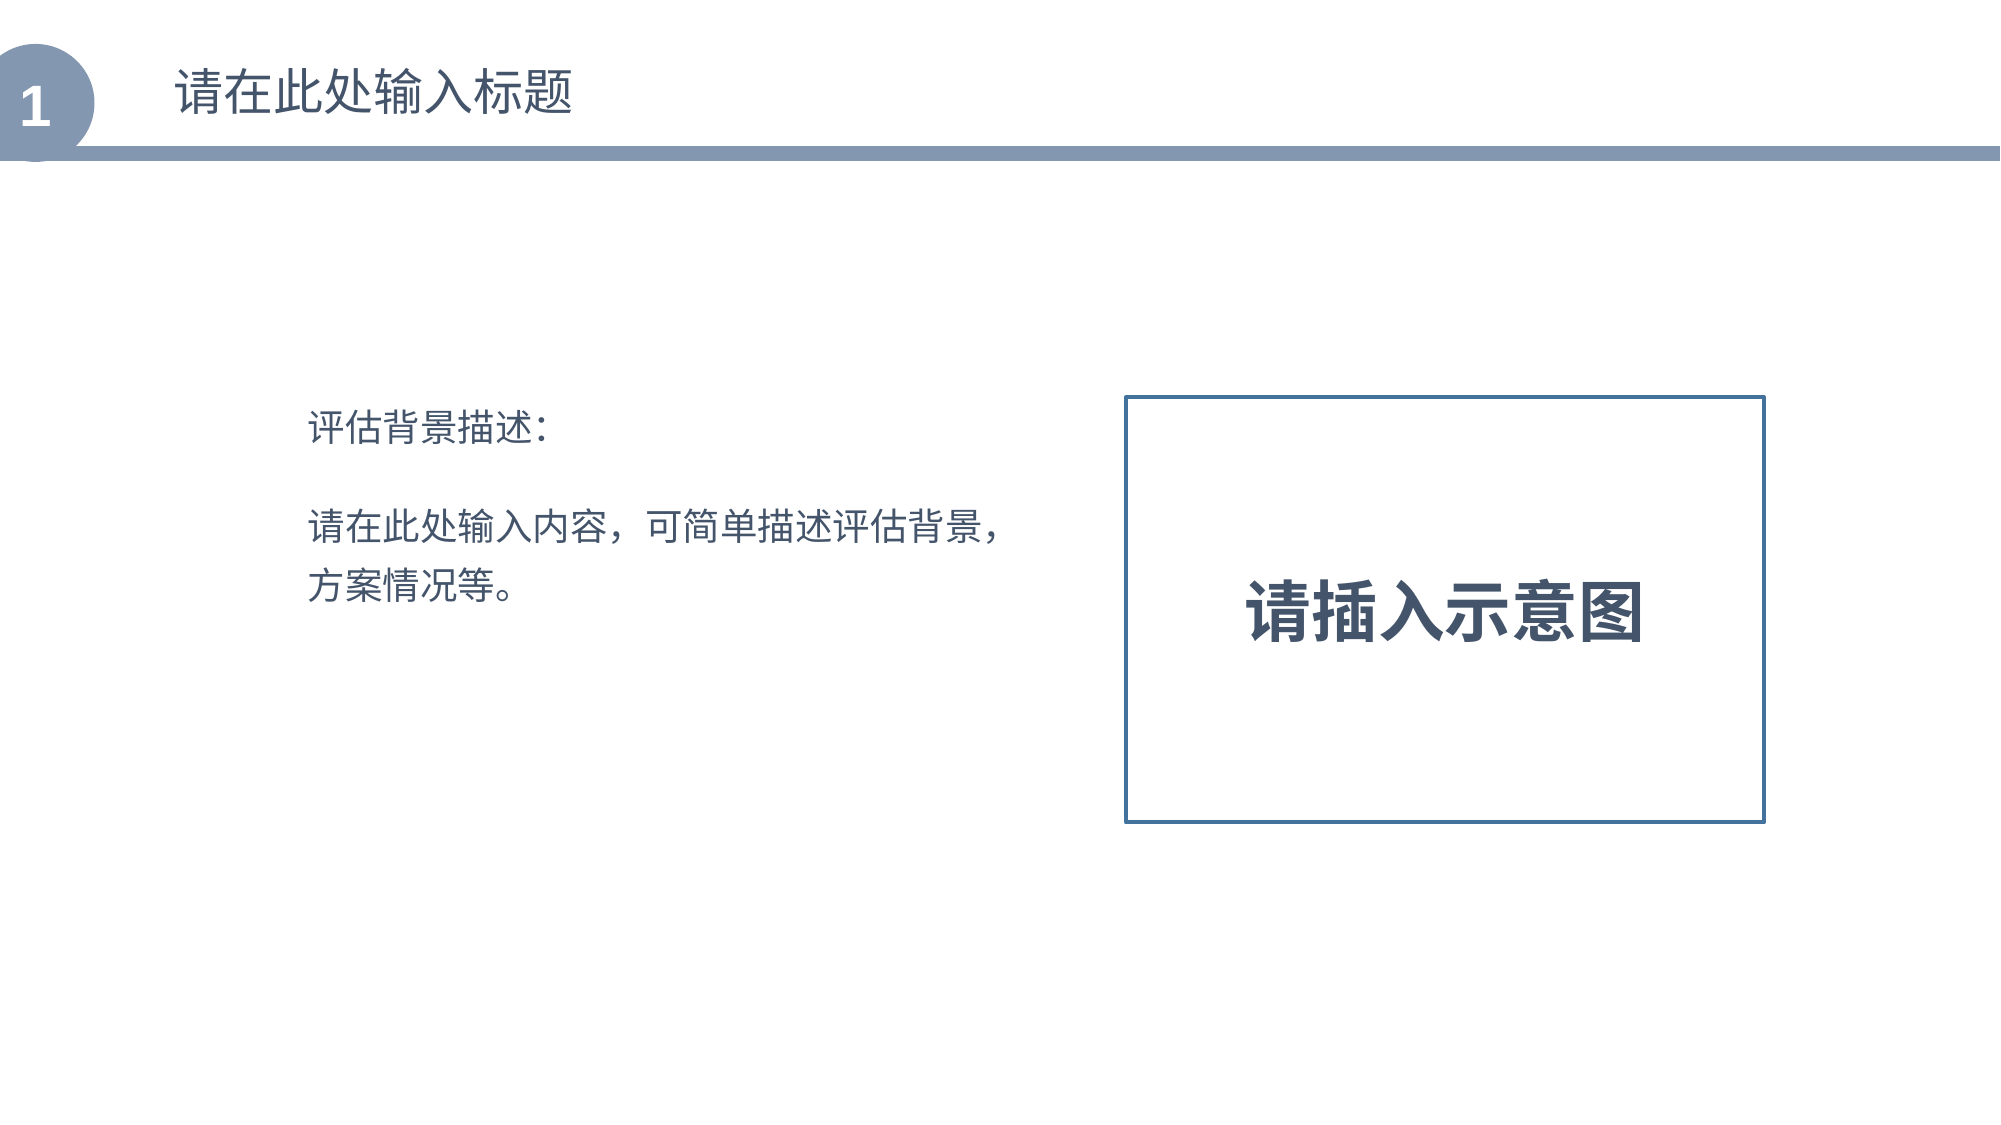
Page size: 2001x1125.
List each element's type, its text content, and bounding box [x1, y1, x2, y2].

text_box 1 [0, 41, 97, 146]
text_box 请在此处输入内容，可简单描述评估背景，方案情况等。 [292, 482, 1066, 660]
text_box 请在此处输入标题 [158, 53, 1637, 129]
text_box 评估背景描述： [293, 397, 586, 457]
text_box 请插入示意图 [1124, 395, 1766, 824]
